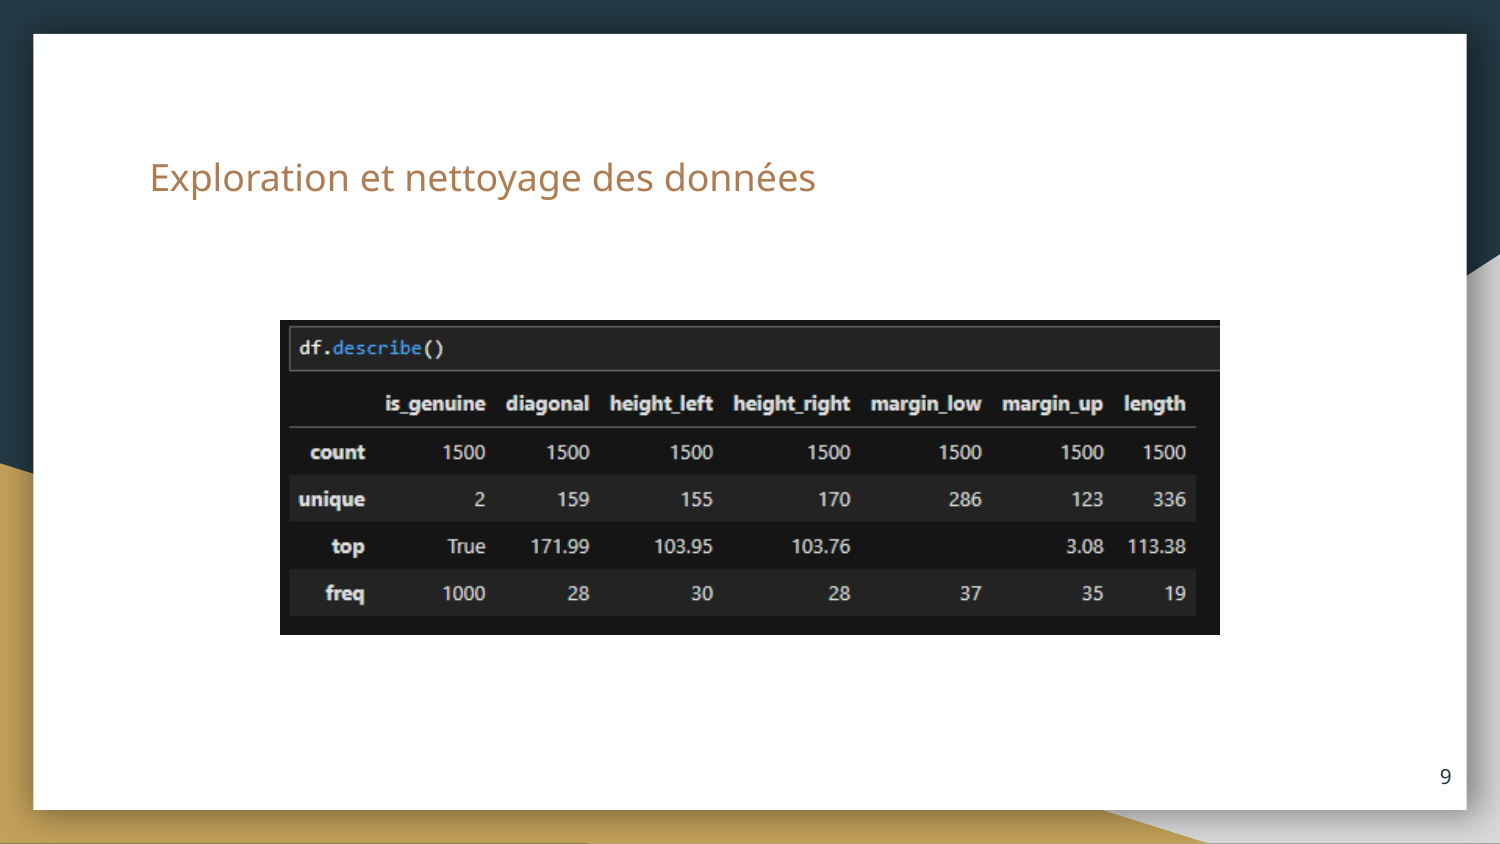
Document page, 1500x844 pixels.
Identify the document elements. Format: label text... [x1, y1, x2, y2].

slide_number ‹#› [1376, 745, 1467, 810]
title Exploration et nettoyage des données [134, 138, 1366, 296]
picture [280, 319, 1220, 635]
